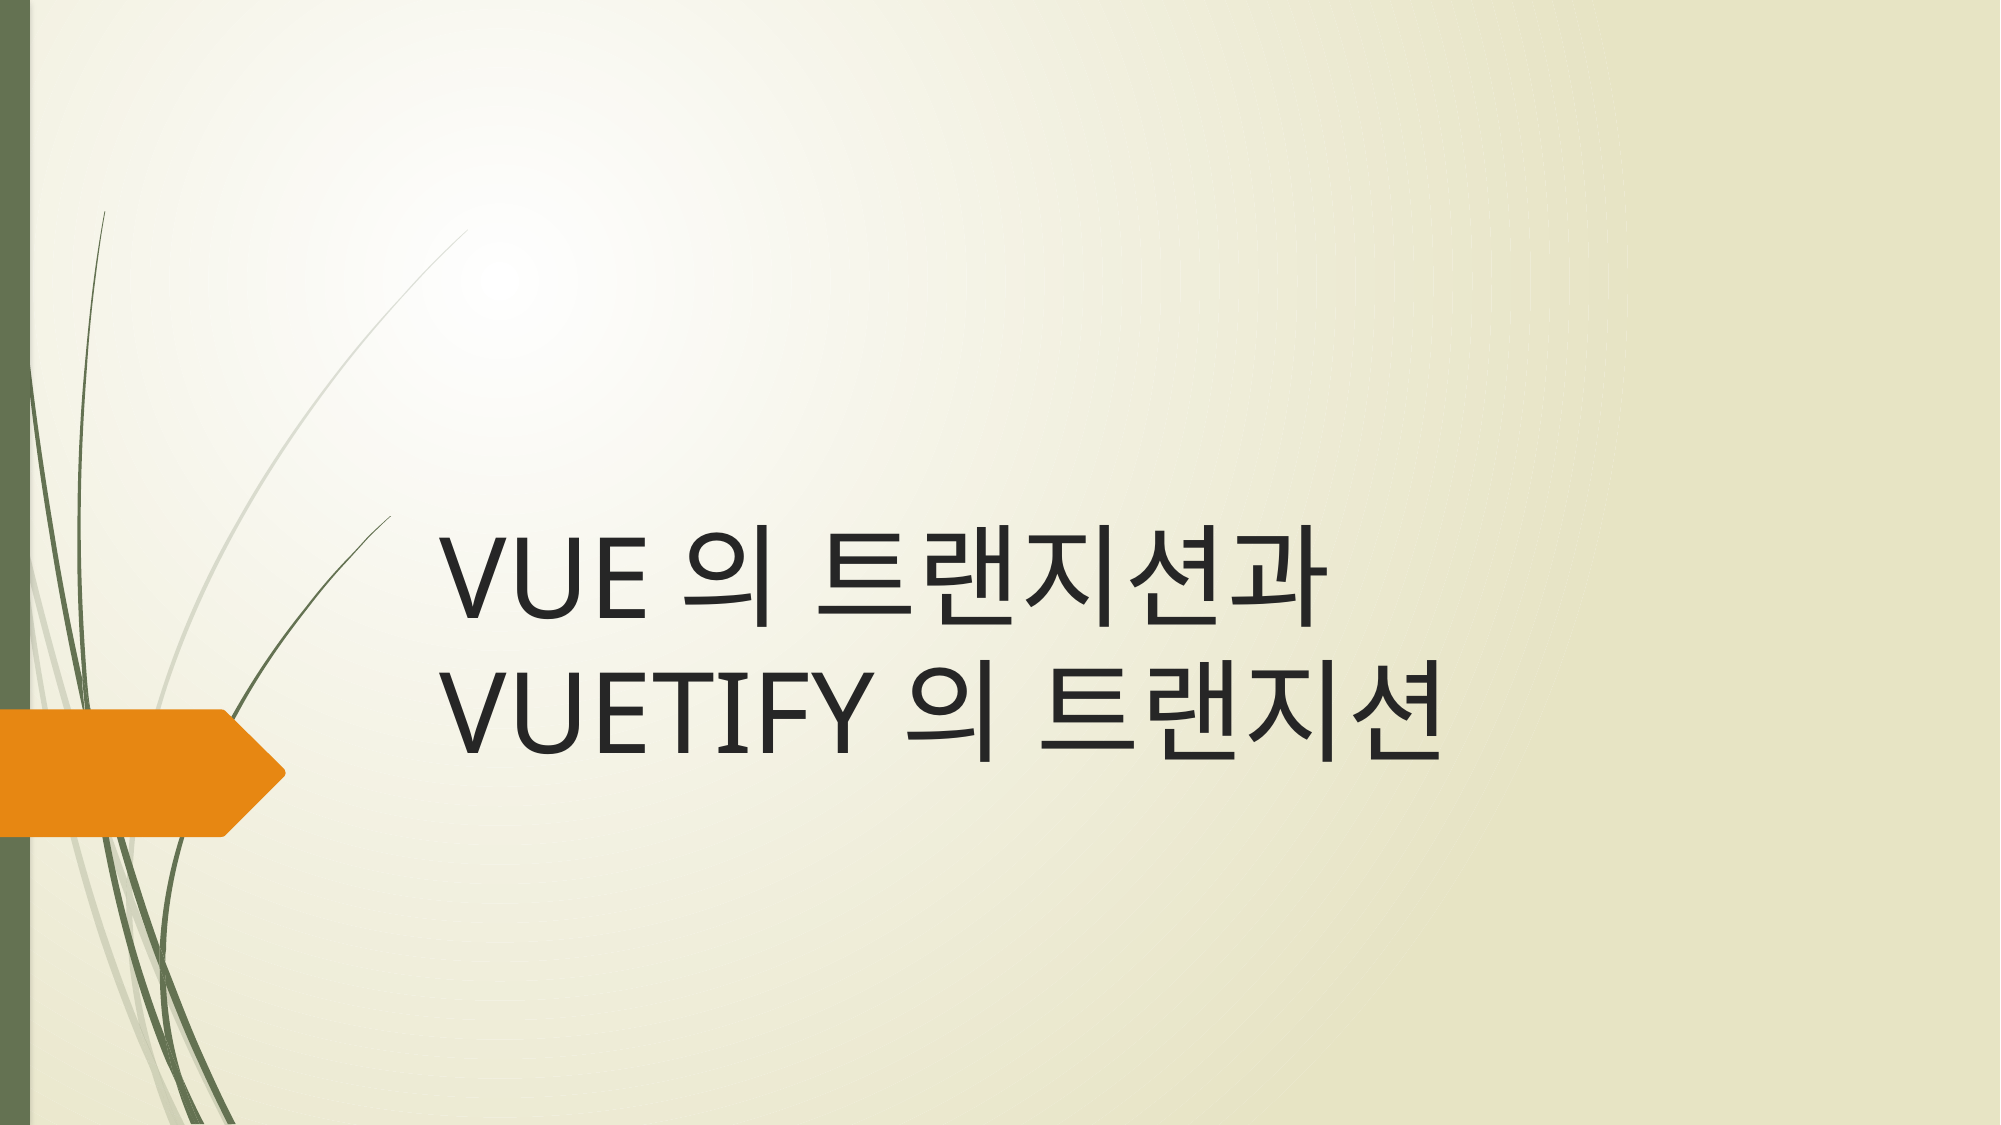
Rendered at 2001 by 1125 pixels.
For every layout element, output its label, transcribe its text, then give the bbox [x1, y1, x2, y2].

title VUE의 트랜지션과 VUETIFY의 트랜지션 [424, 412, 1888, 784]
